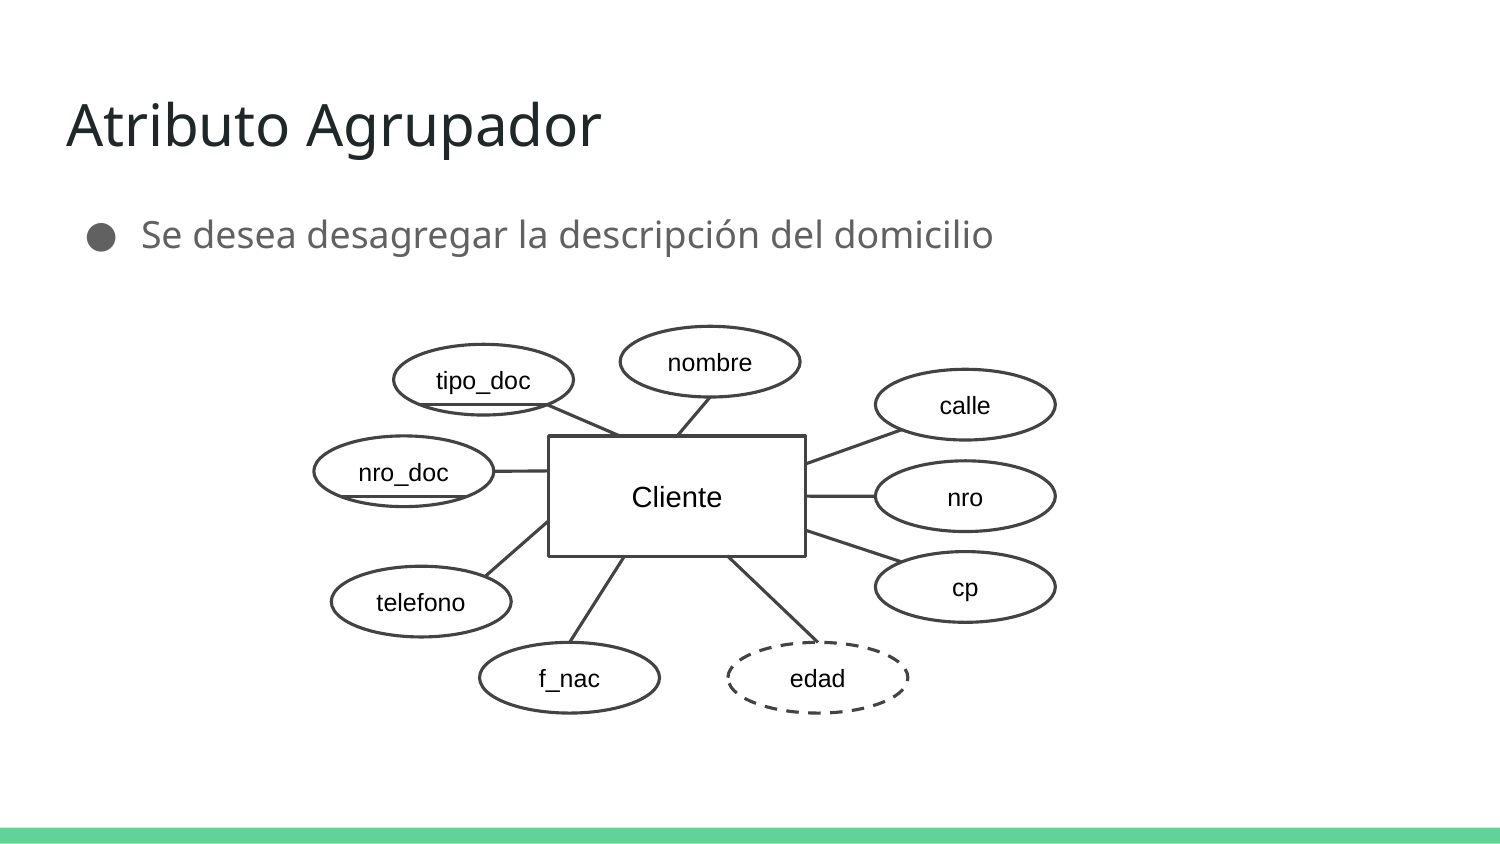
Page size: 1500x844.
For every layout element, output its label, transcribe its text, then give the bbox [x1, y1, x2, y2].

list Se desea desagregar la descripción del domicilio [51, 189, 1449, 271]
title Atributo Agrupador [51, 72, 1449, 167]
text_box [313, 326, 1056, 714]
